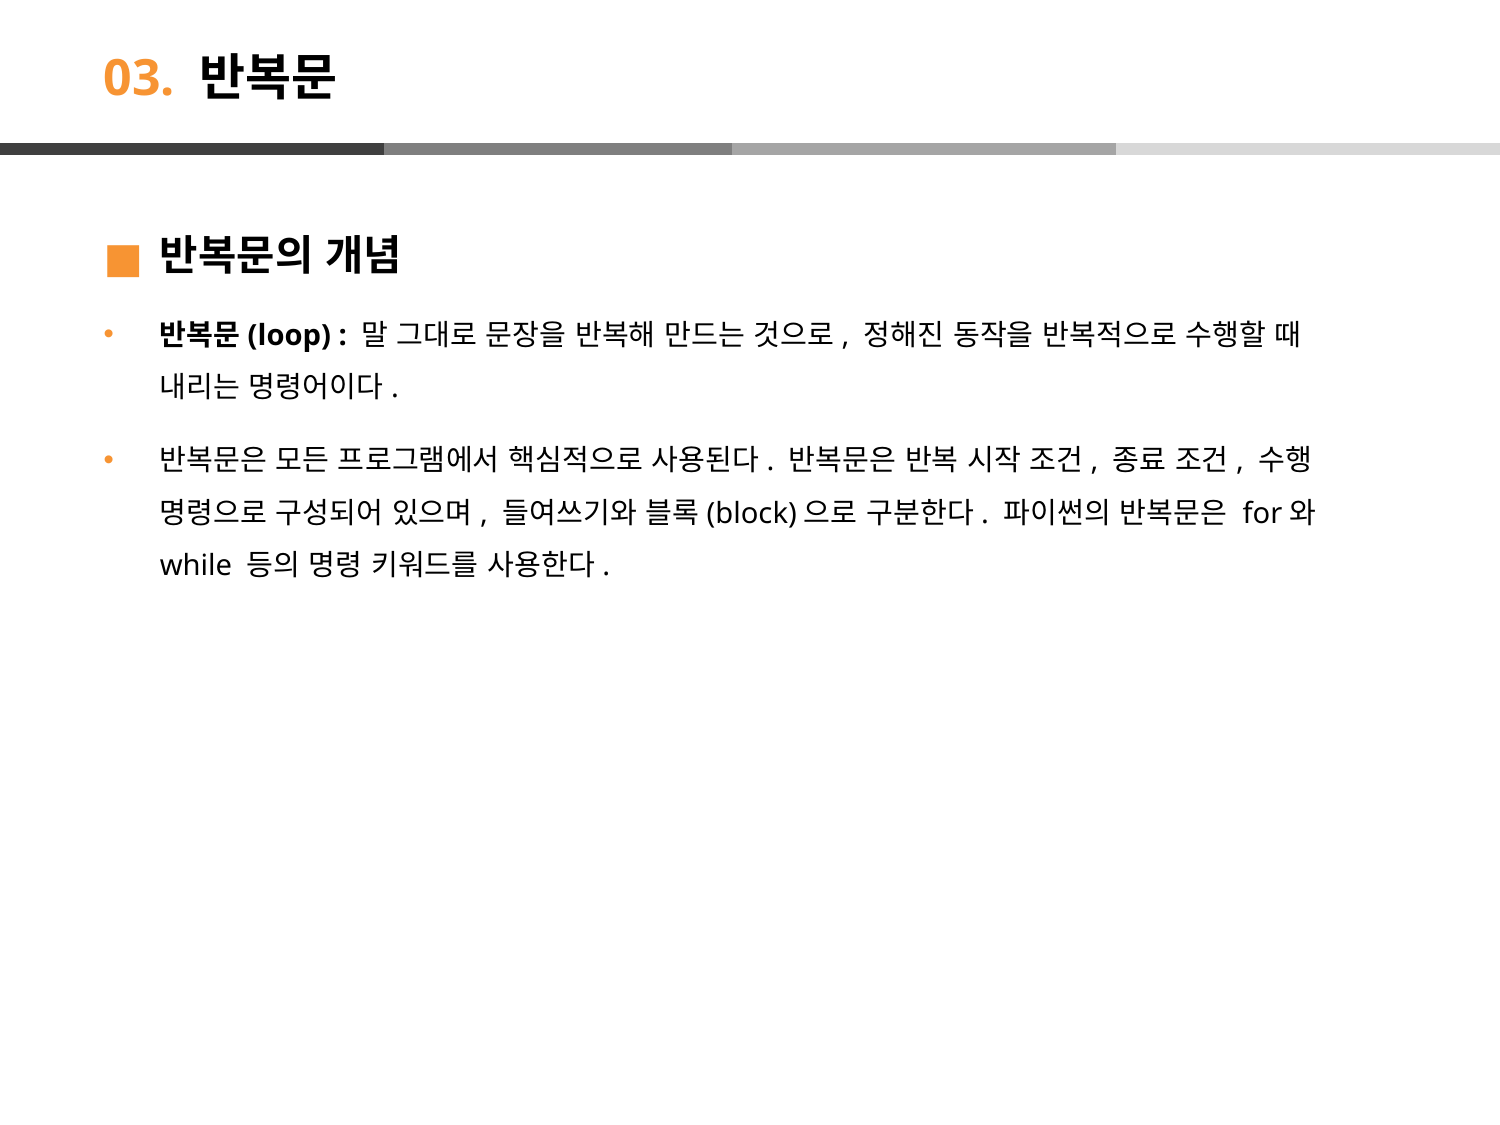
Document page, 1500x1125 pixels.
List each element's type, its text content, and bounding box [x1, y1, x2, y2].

text_box 반복문(loop) : 말 그대로 문장을 반복해 만드는 것으로, 정해진 동작을 반복적으로 수행할 때 내리는 명령어이다. 반복문은 모든 프로그램에서 핵심적으로 사용된다. 반복문은 반복 시작 조건, 종료 조건, 수행 명령으로 구성되어 있으며, 들여쓰기와 블록(block)으로 구분한다. 파이썬의 반복문은 for와 while 등의 명령 키워드를 사용한다. [88, 290, 1365, 669]
list 반복문의 개념 [88, 196, 1436, 291]
title 03. 반복문 [88, 30, 1211, 121]
